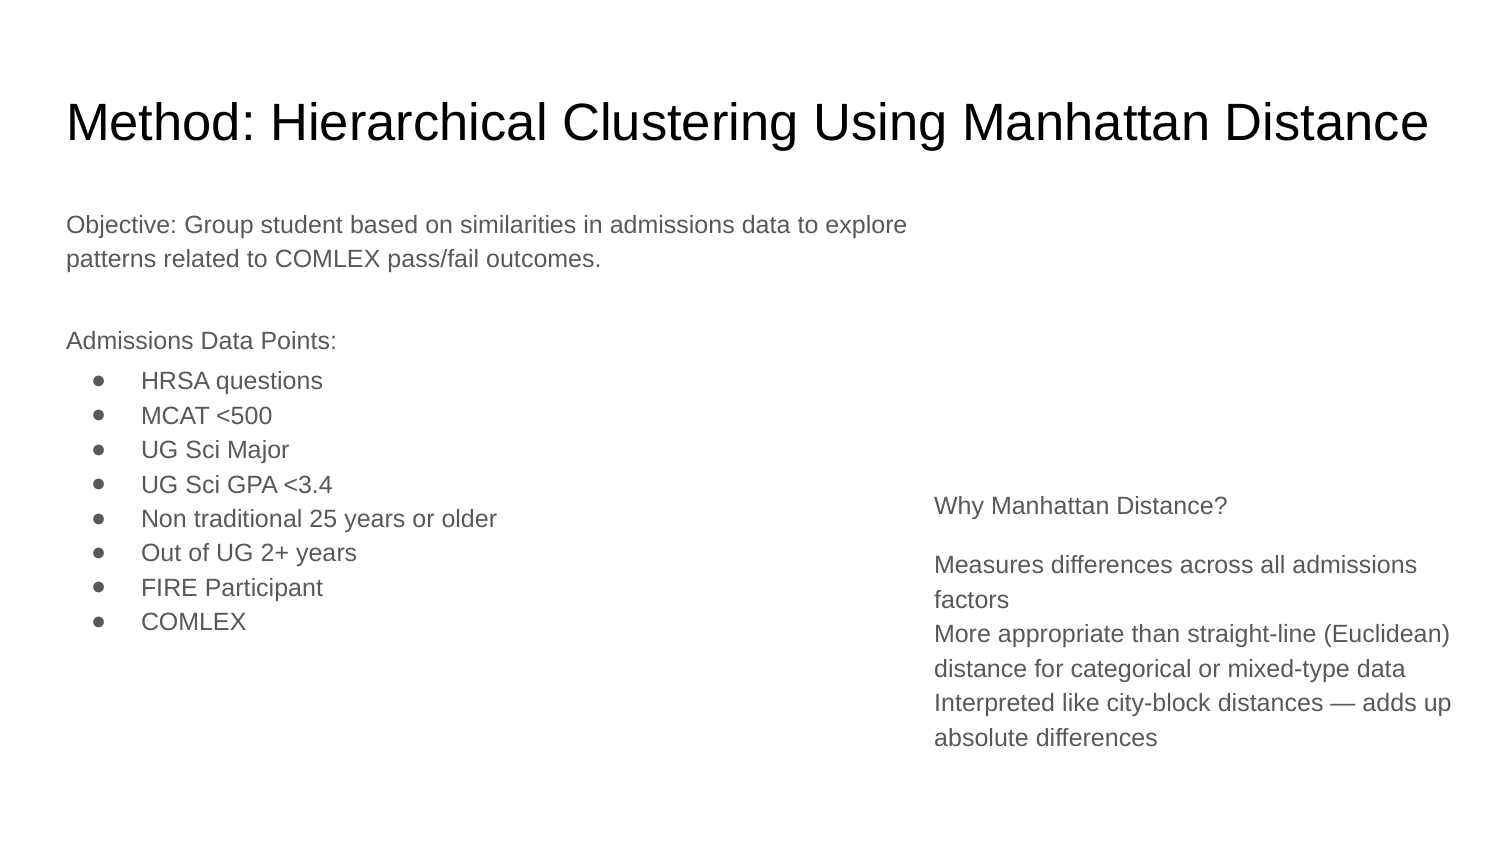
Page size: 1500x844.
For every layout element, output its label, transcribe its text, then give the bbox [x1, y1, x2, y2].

list Objective: Group student based on similarities in admissions data to explore patterns related to COMLEX pass/fail outcomes. Admissions Data Points: HRSA questions MCAT <500 UG Sci Major UG Sci GPA <3.4 Non traditional 25 years or older Out of UG 2+ years FIRE Participant COMLEX [51, 189, 926, 816]
title Method: Hierarchical Clustering Using Manhattan Distance [51, 72, 1449, 167]
text_box Why Manhattan Distance? Measures differences across all admissions factors More appropriate than straight-line (Euclidean) distance for categorical or mixed-type data Interpreted like city-block distances — adds up absolute differences [919, 470, 1476, 770]
